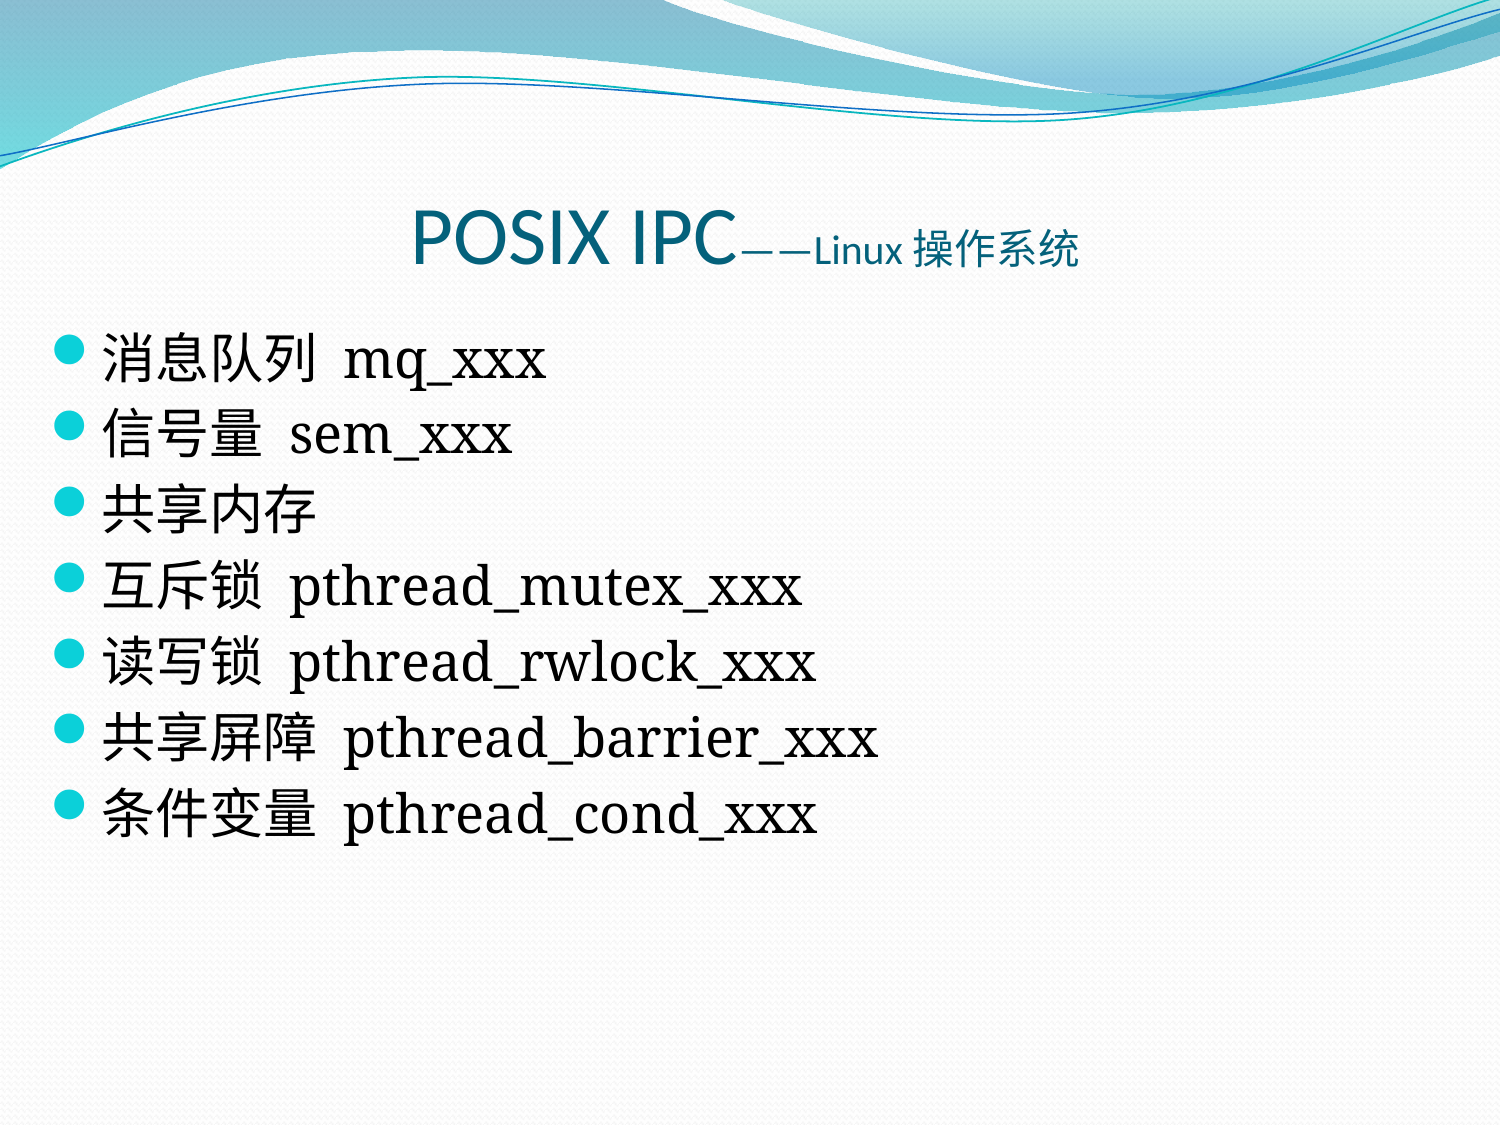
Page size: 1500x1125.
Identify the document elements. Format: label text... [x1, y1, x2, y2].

list 消息队列 mq_xxx 信号量 sem_xxx 共享内存 互斥锁 pthread_mutex_xxx 读写锁 pthread_rwlock_xxx 共享屏障 pthread_barrier_xxx 条件变量 pthread_cond_xxx [35, 316, 1254, 1038]
title POSIX IPC——Linux操作系统 [70, 93, 1421, 282]
